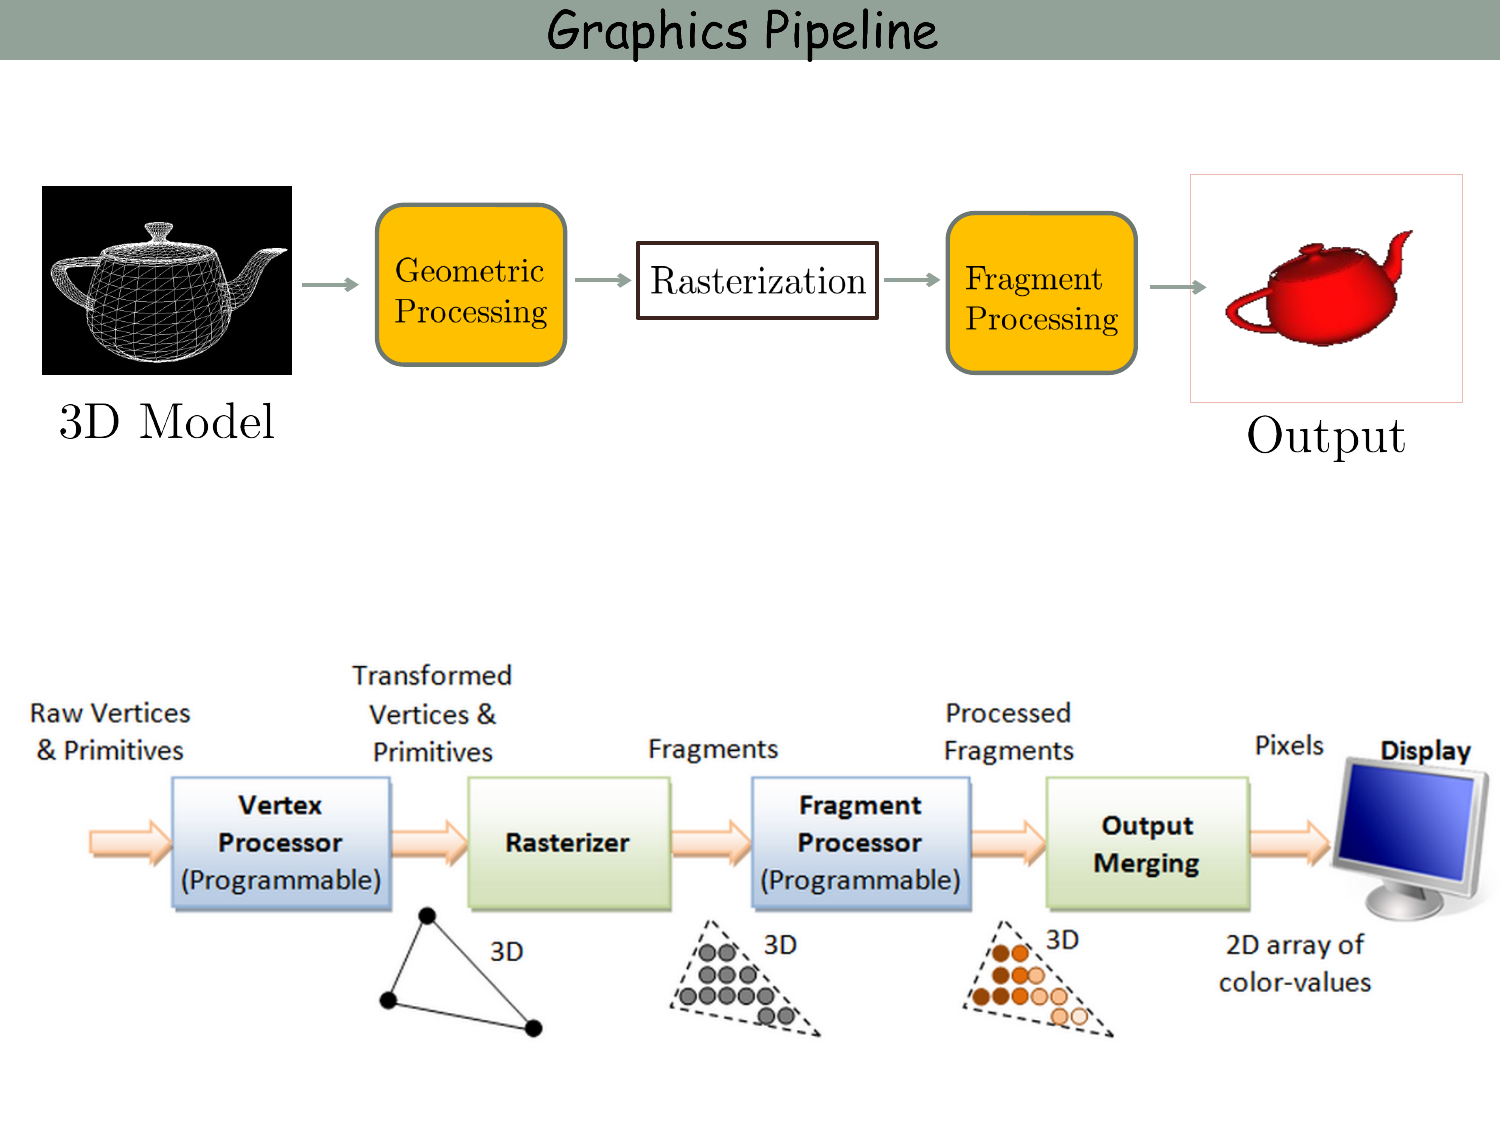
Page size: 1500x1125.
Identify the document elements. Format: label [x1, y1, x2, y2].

text_box [41, 174, 1463, 462]
picture [5, 649, 1500, 1054]
picture [548, 7, 938, 62]
